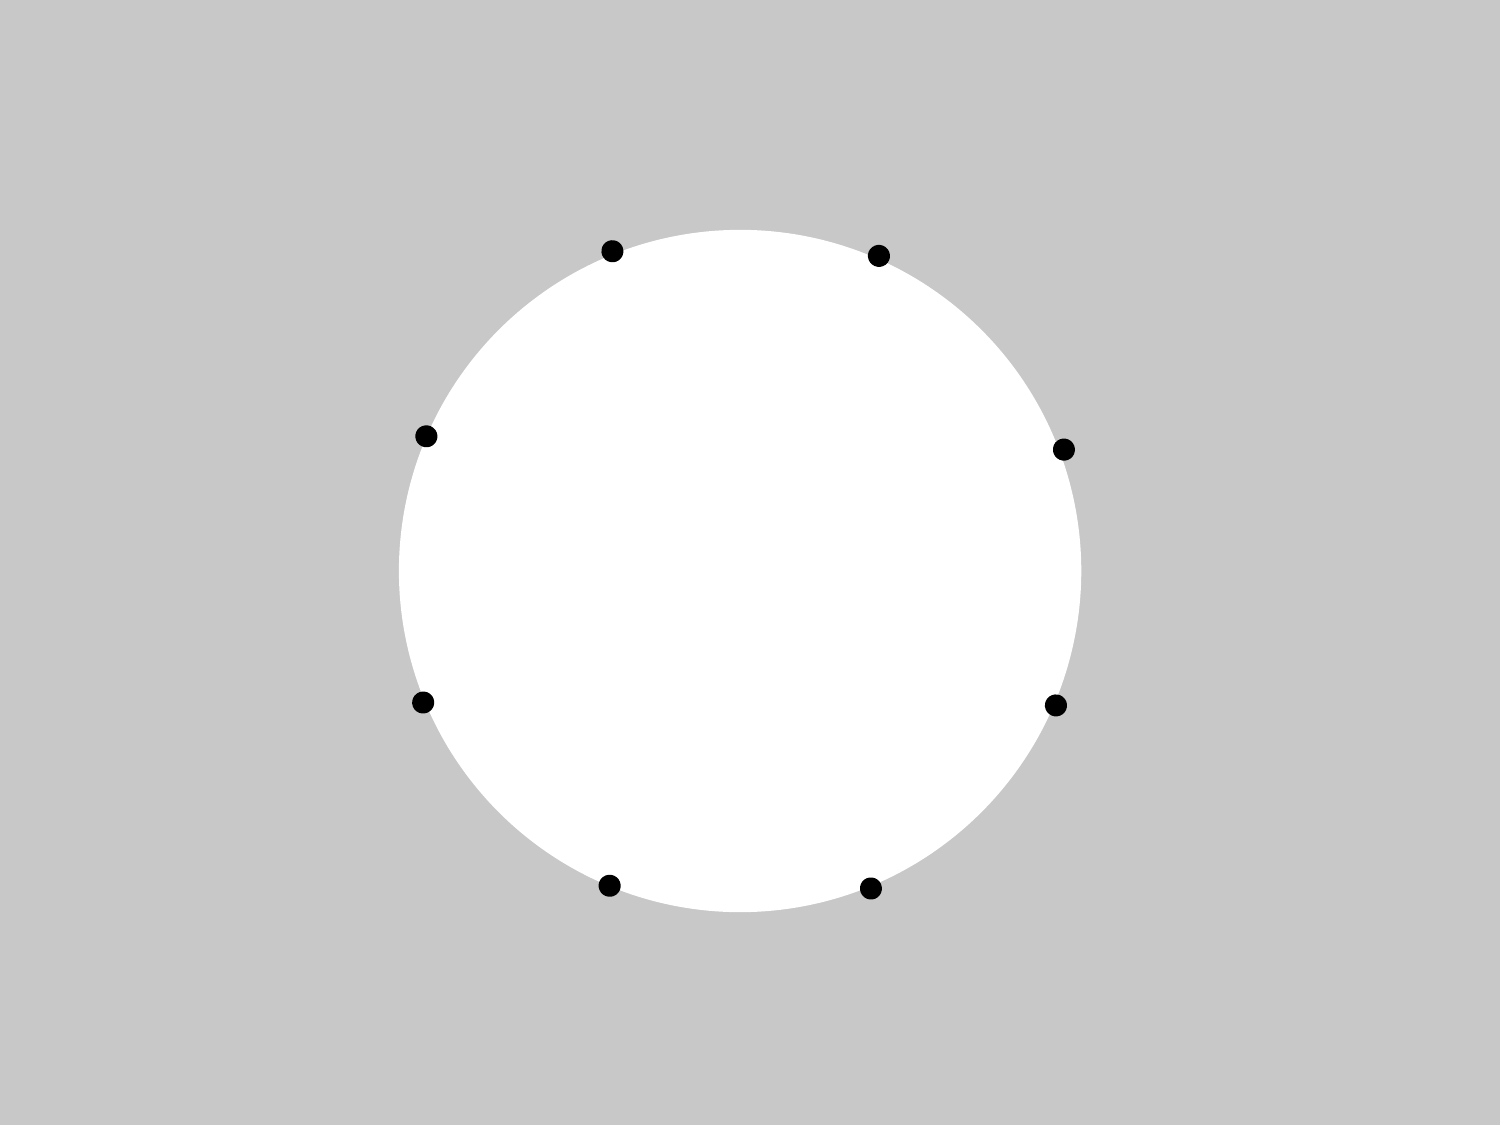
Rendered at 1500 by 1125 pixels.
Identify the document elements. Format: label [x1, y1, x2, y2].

text_box [0, 0, 1500, 1125]
